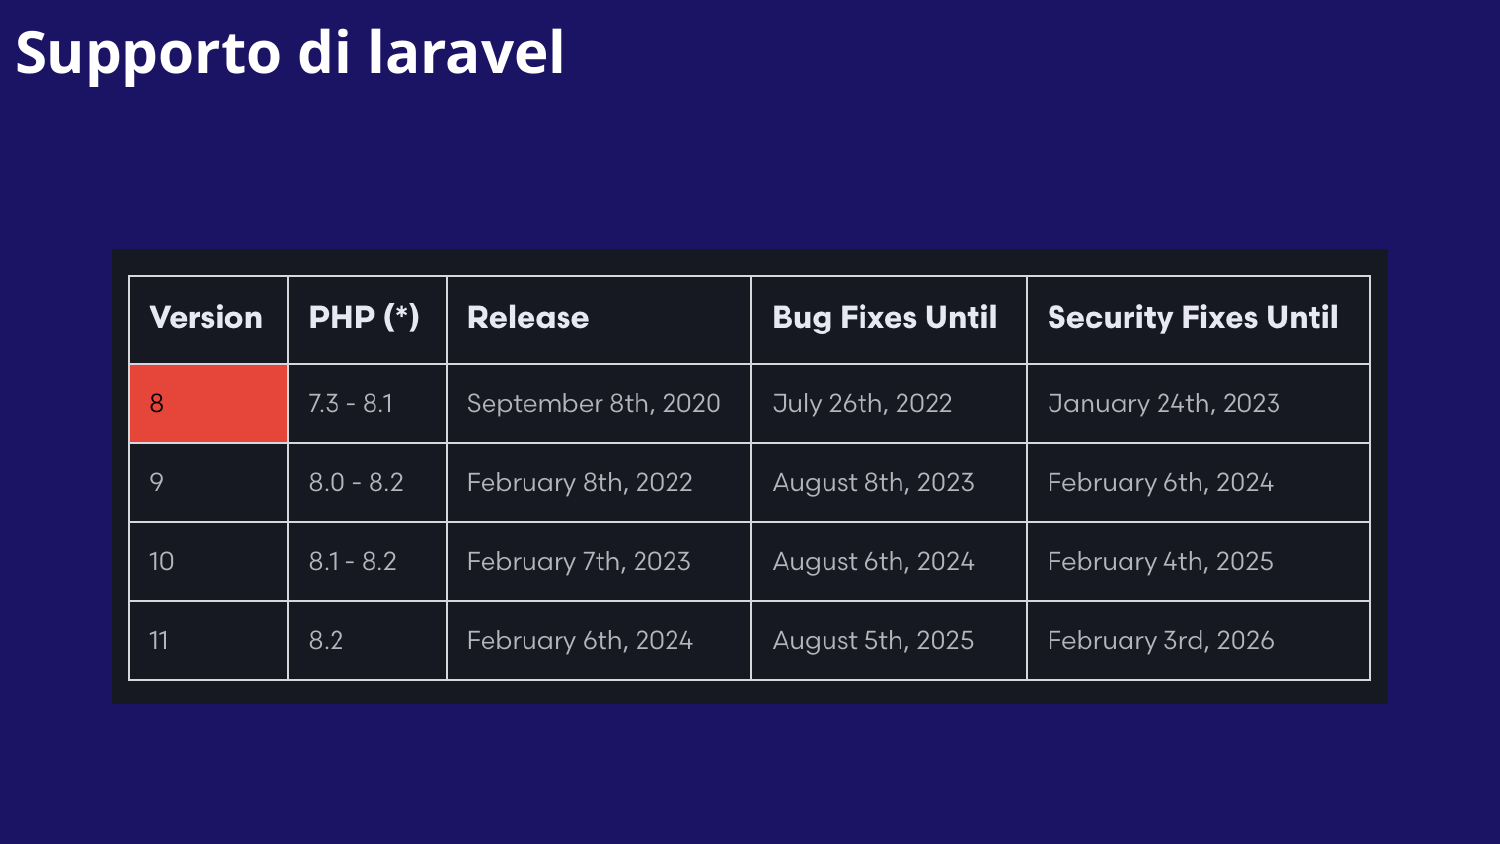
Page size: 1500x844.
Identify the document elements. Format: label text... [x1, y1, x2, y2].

picture [112, 249, 1388, 704]
title Supporto di laravel [0, 0, 1500, 210]
